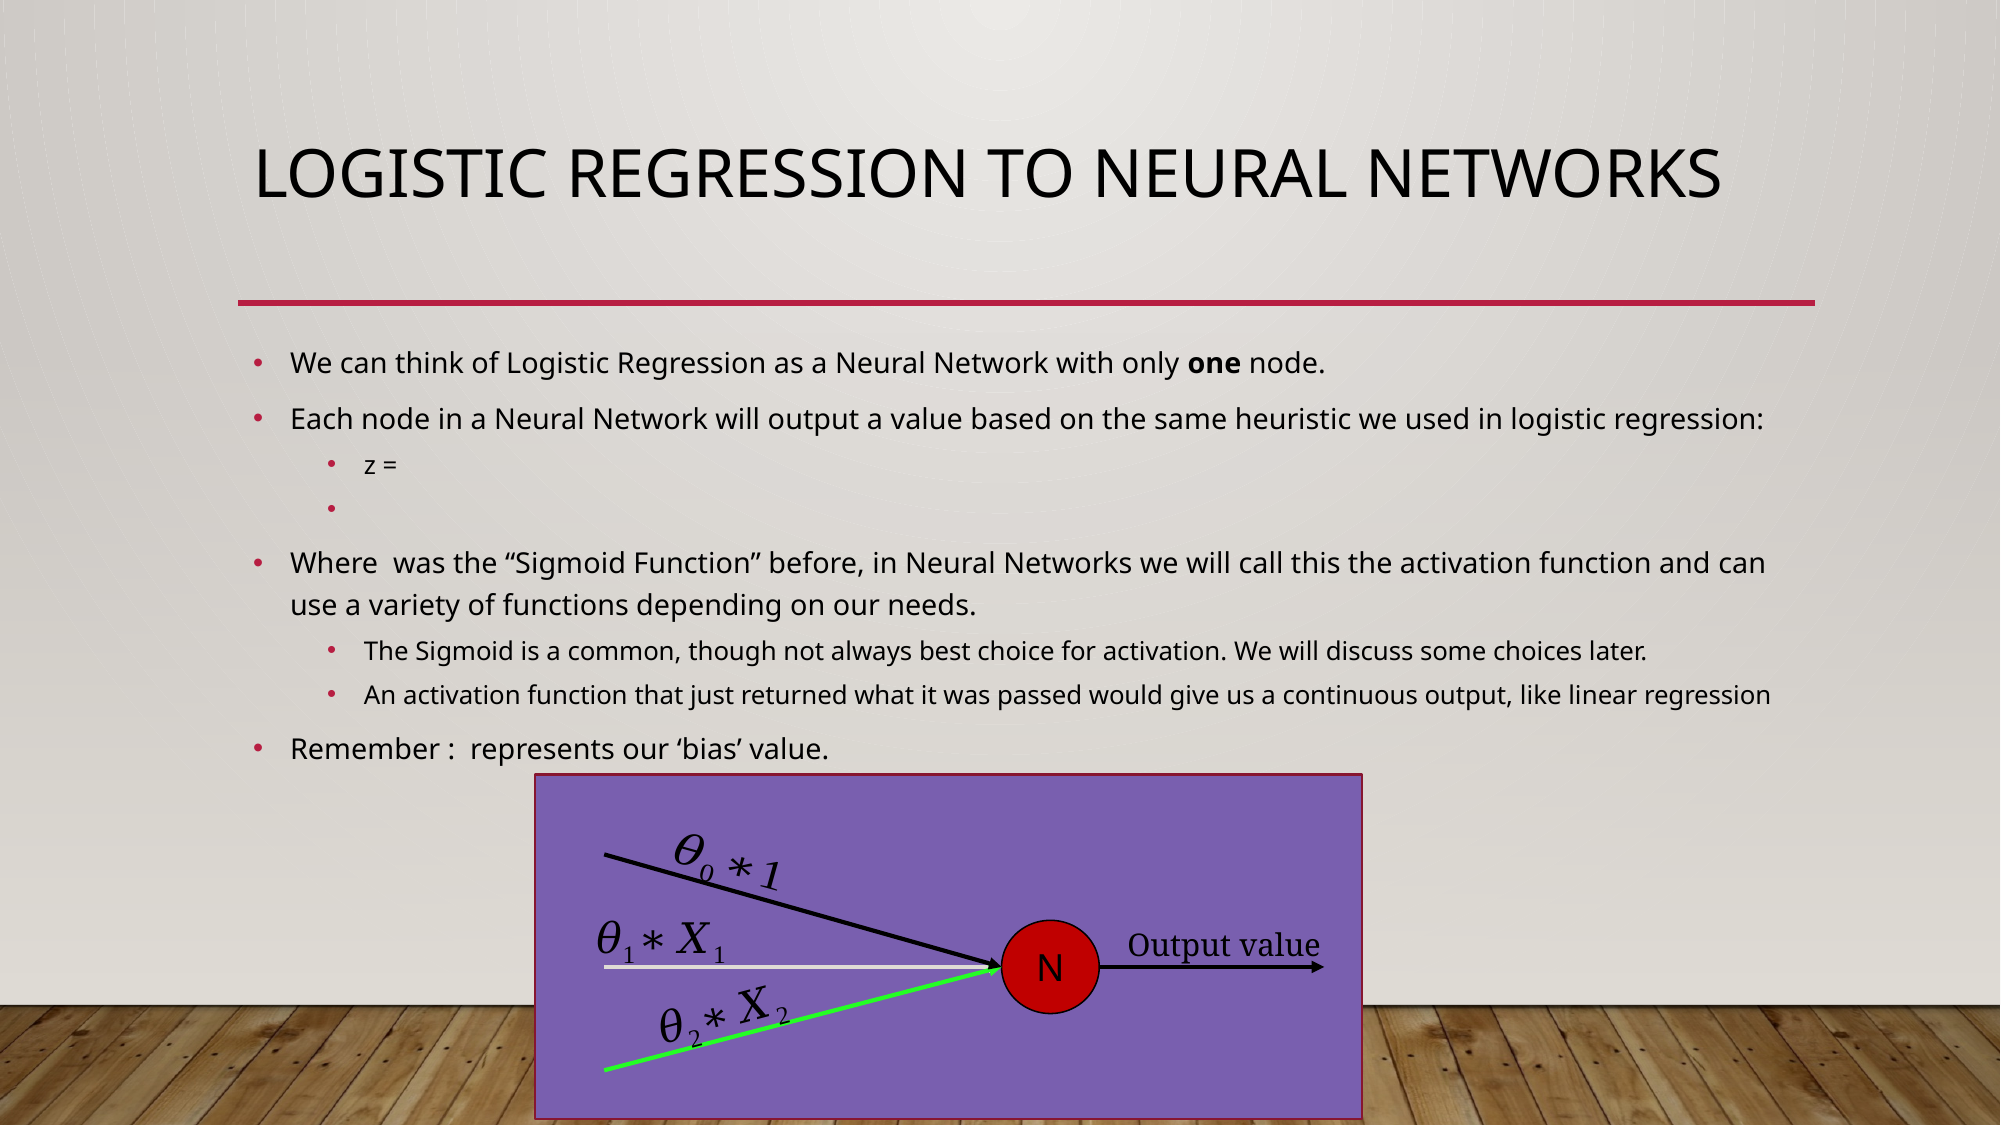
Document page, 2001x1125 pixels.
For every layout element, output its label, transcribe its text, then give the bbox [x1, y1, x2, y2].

text_box Output value [1112, 917, 1337, 970]
title Logistic Regression to Neural Networks [238, 131, 1814, 305]
picture [0, 1005, 2000, 1125]
text_box [534, 773, 1363, 1120]
text_box N [1002, 920, 1100, 1014]
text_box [603, 854, 1002, 968]
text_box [603, 968, 1002, 1071]
